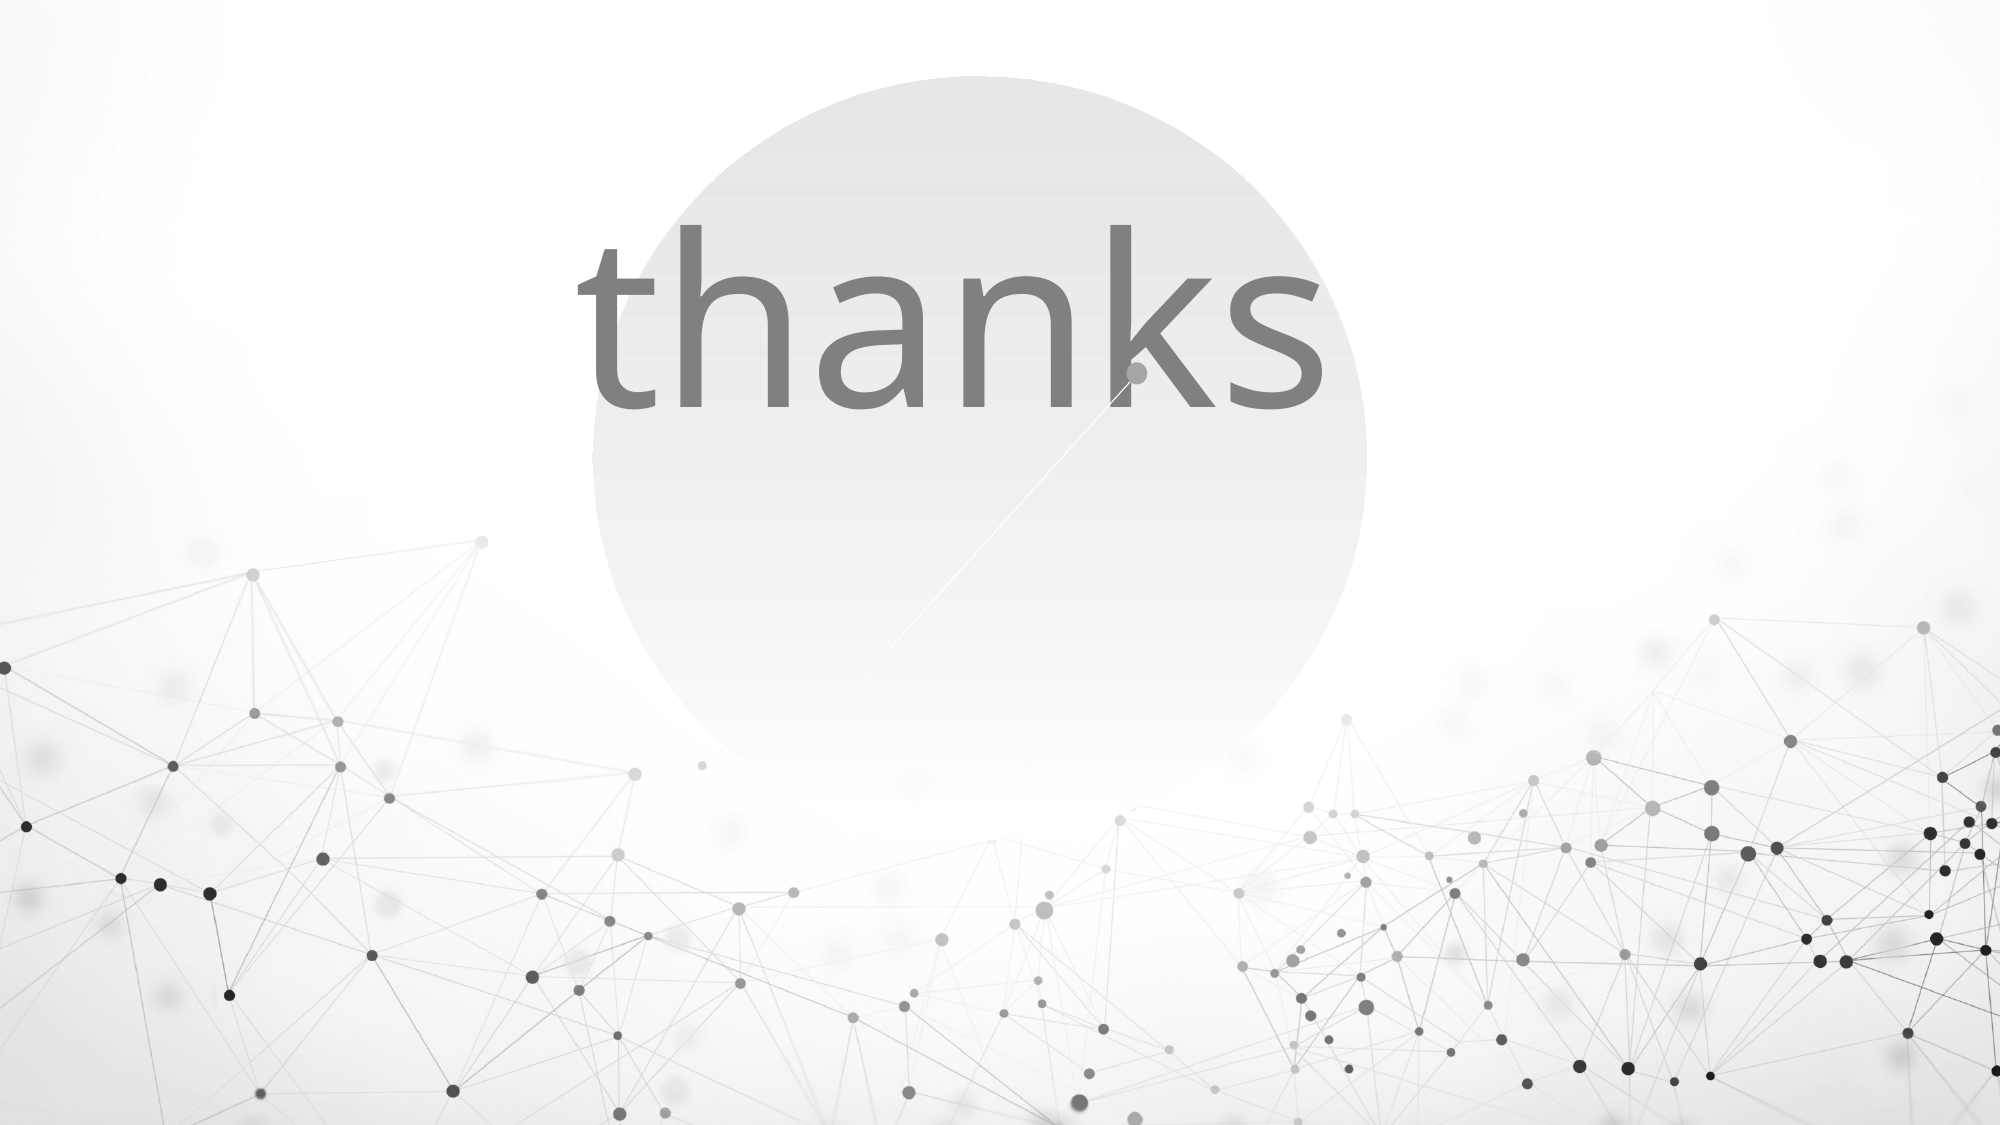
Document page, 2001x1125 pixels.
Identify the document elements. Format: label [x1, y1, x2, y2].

picture [0, 0, 2000, 1125]
text_box [852, 362, 1148, 690]
